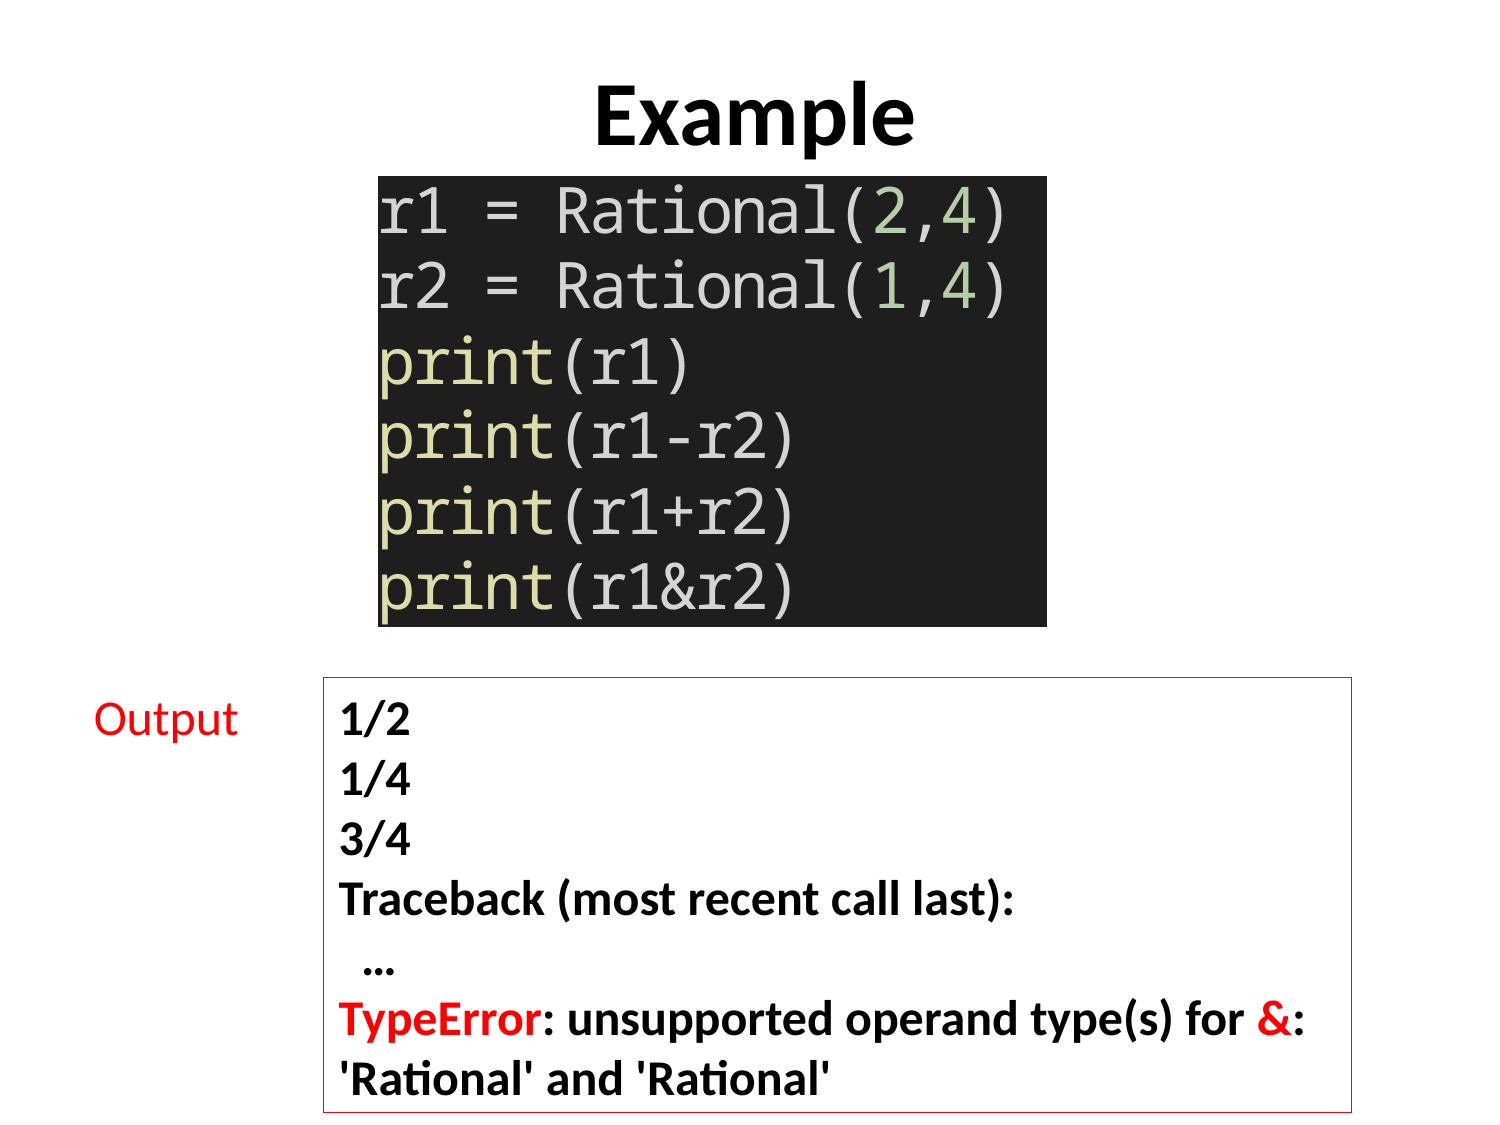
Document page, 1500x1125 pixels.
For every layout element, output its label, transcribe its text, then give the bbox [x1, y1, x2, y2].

text_box Output [78, 678, 254, 753]
title Example [108, 0, 1403, 218]
text_box 1/2 1/4 3/4 Traceback (most recent call last): … TypeError: unsupported operand type(s) for &: 'Rational' and 'Rational' [323, 677, 1352, 1113]
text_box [377, 175, 1049, 646]
